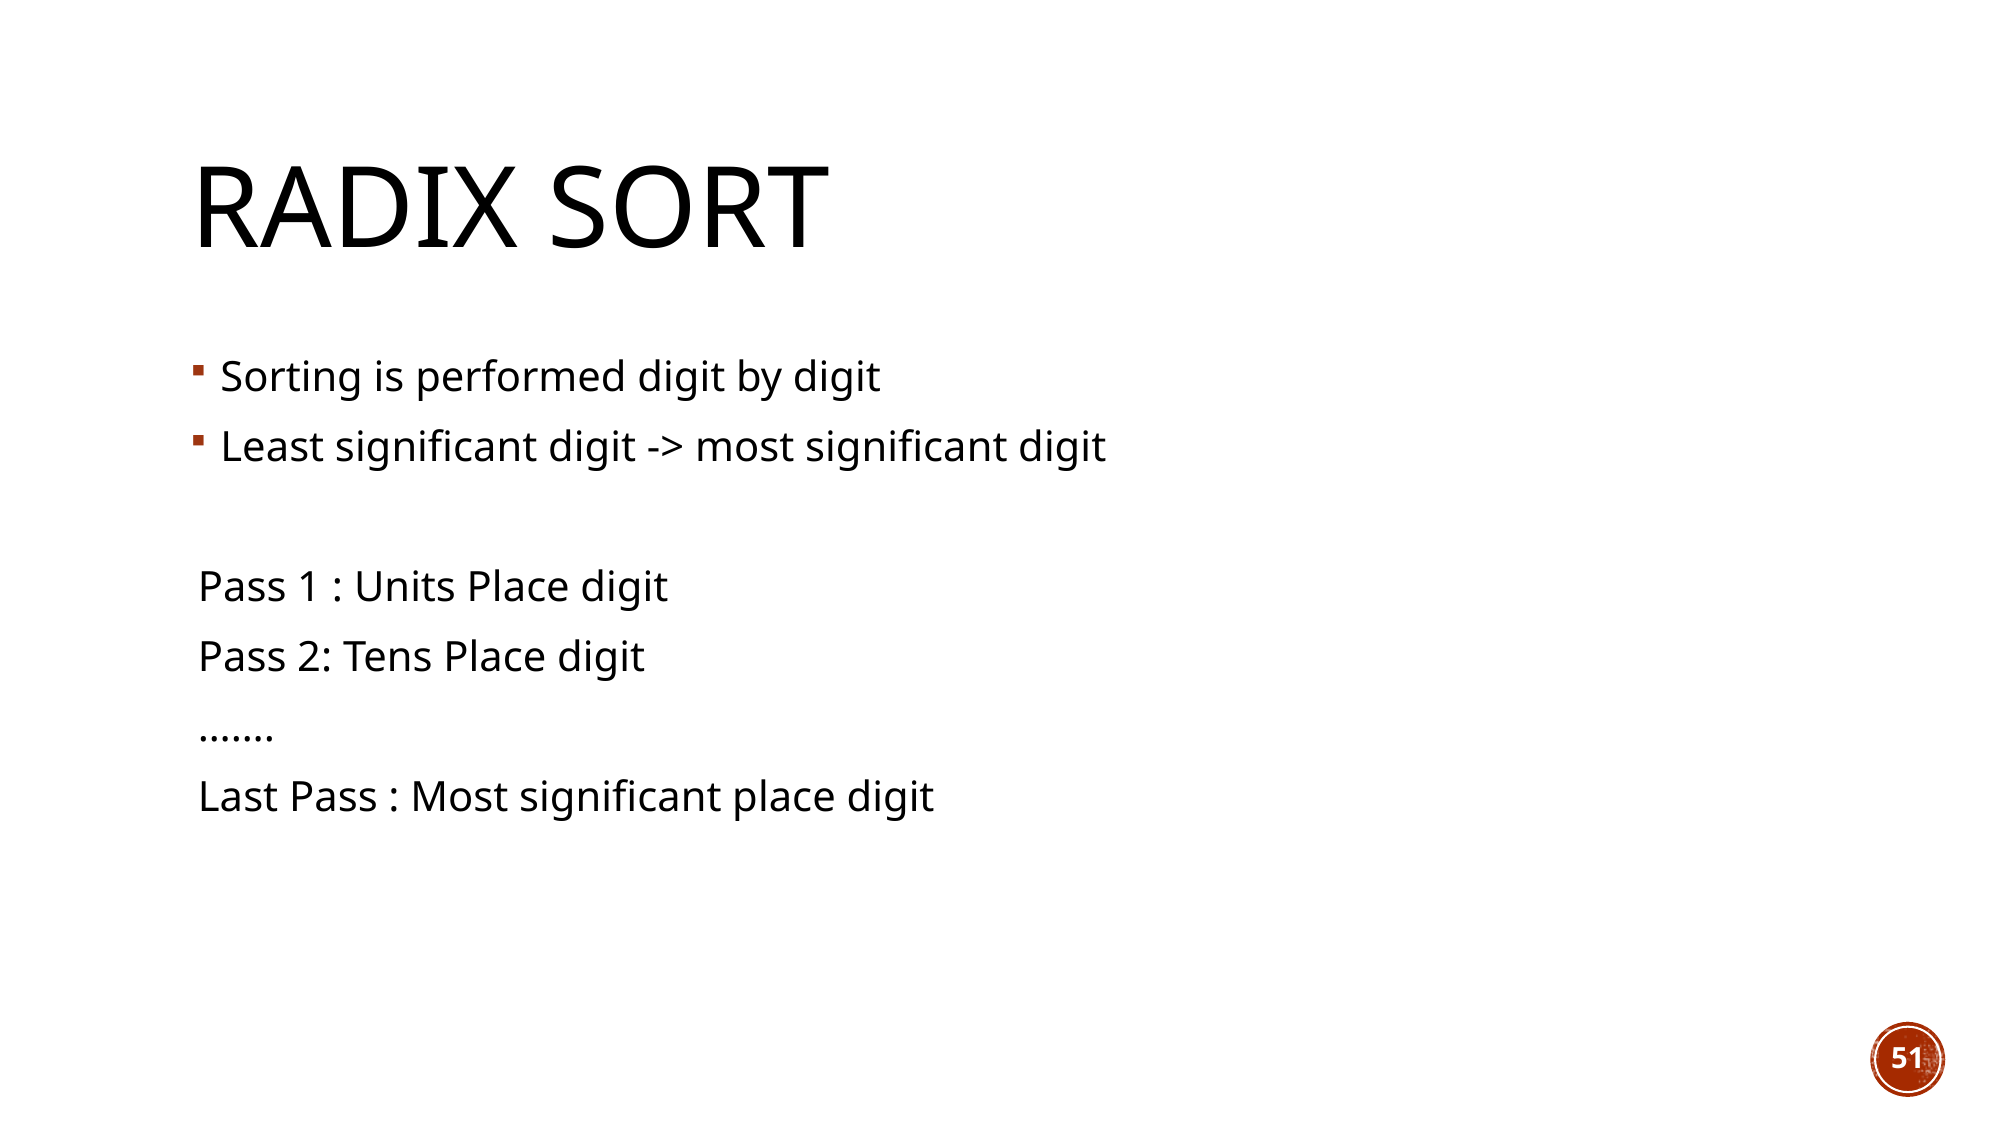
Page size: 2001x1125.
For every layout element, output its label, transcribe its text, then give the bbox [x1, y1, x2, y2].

slide_number 51 [1855, 1028, 1961, 1089]
list Sorting is performed digit by digit Least significant digit -> most significant digit Pass 1 : Units Place digit Pass 2: Tens Place digit ……. Last Pass : Most significant place digit [175, 348, 1826, 1013]
title Radix Sort [175, 79, 1826, 344]
